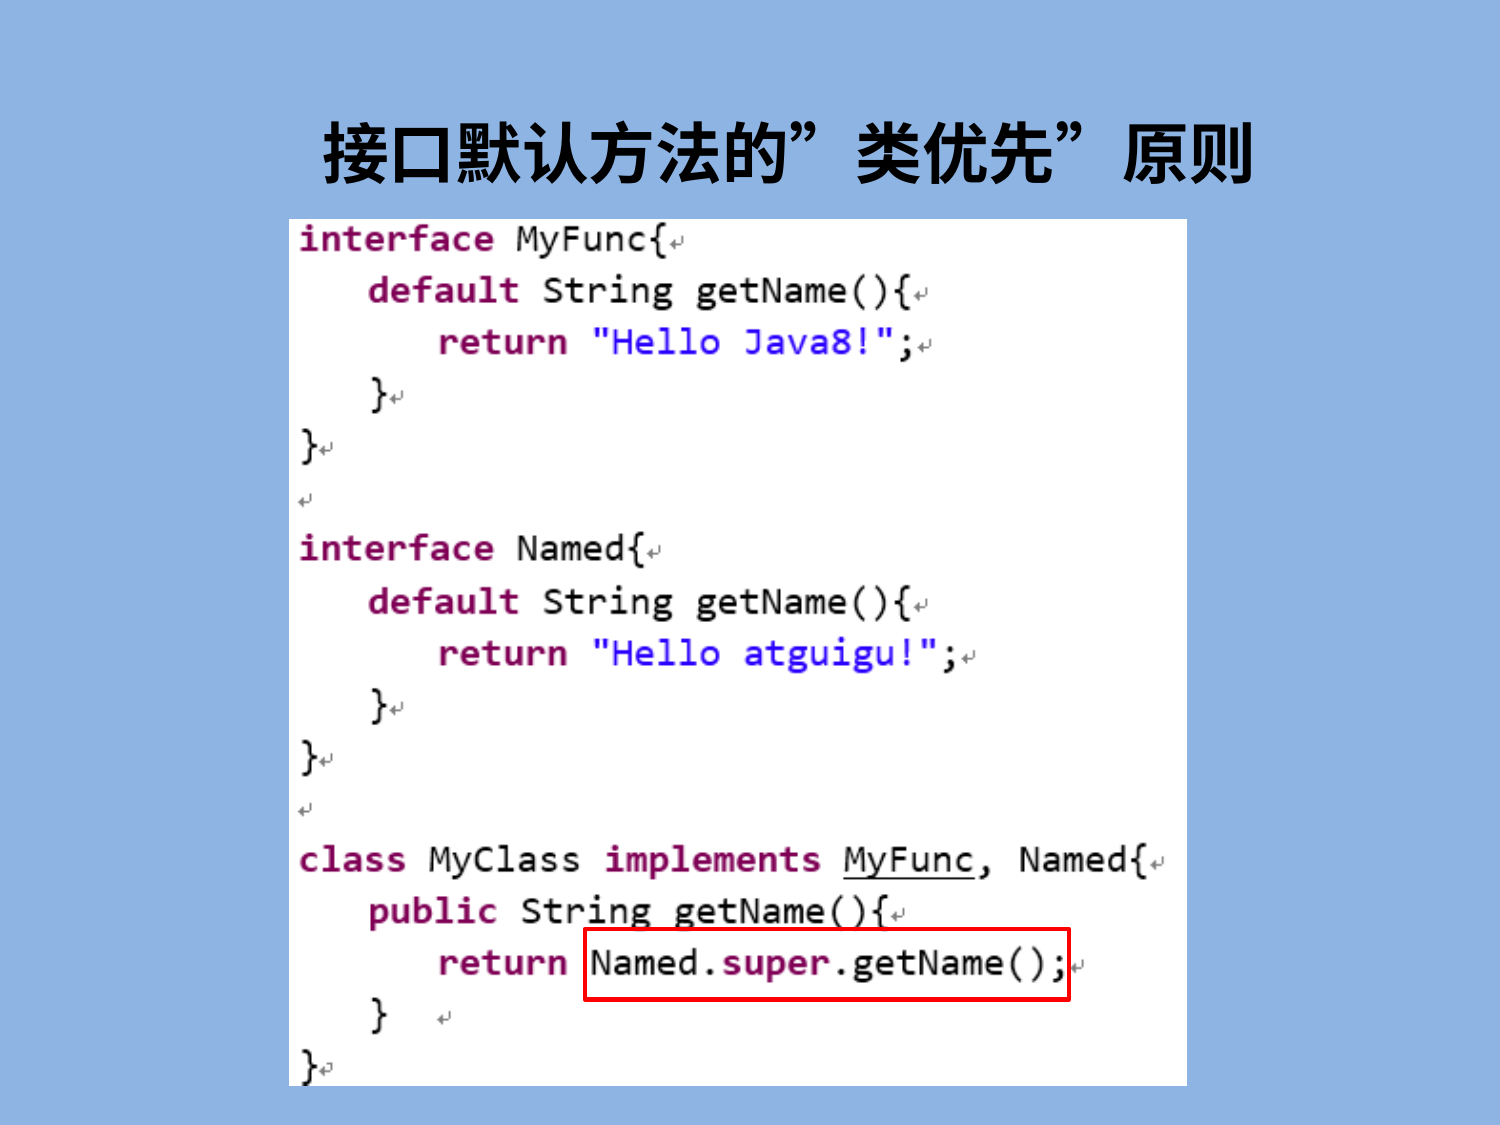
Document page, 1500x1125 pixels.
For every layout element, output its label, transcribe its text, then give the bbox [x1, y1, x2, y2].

text_box [289, 219, 1187, 1086]
title 接口默认方法的”类优先”原则 [320, 109, 1263, 300]
text_box [584, 928, 1070, 1000]
